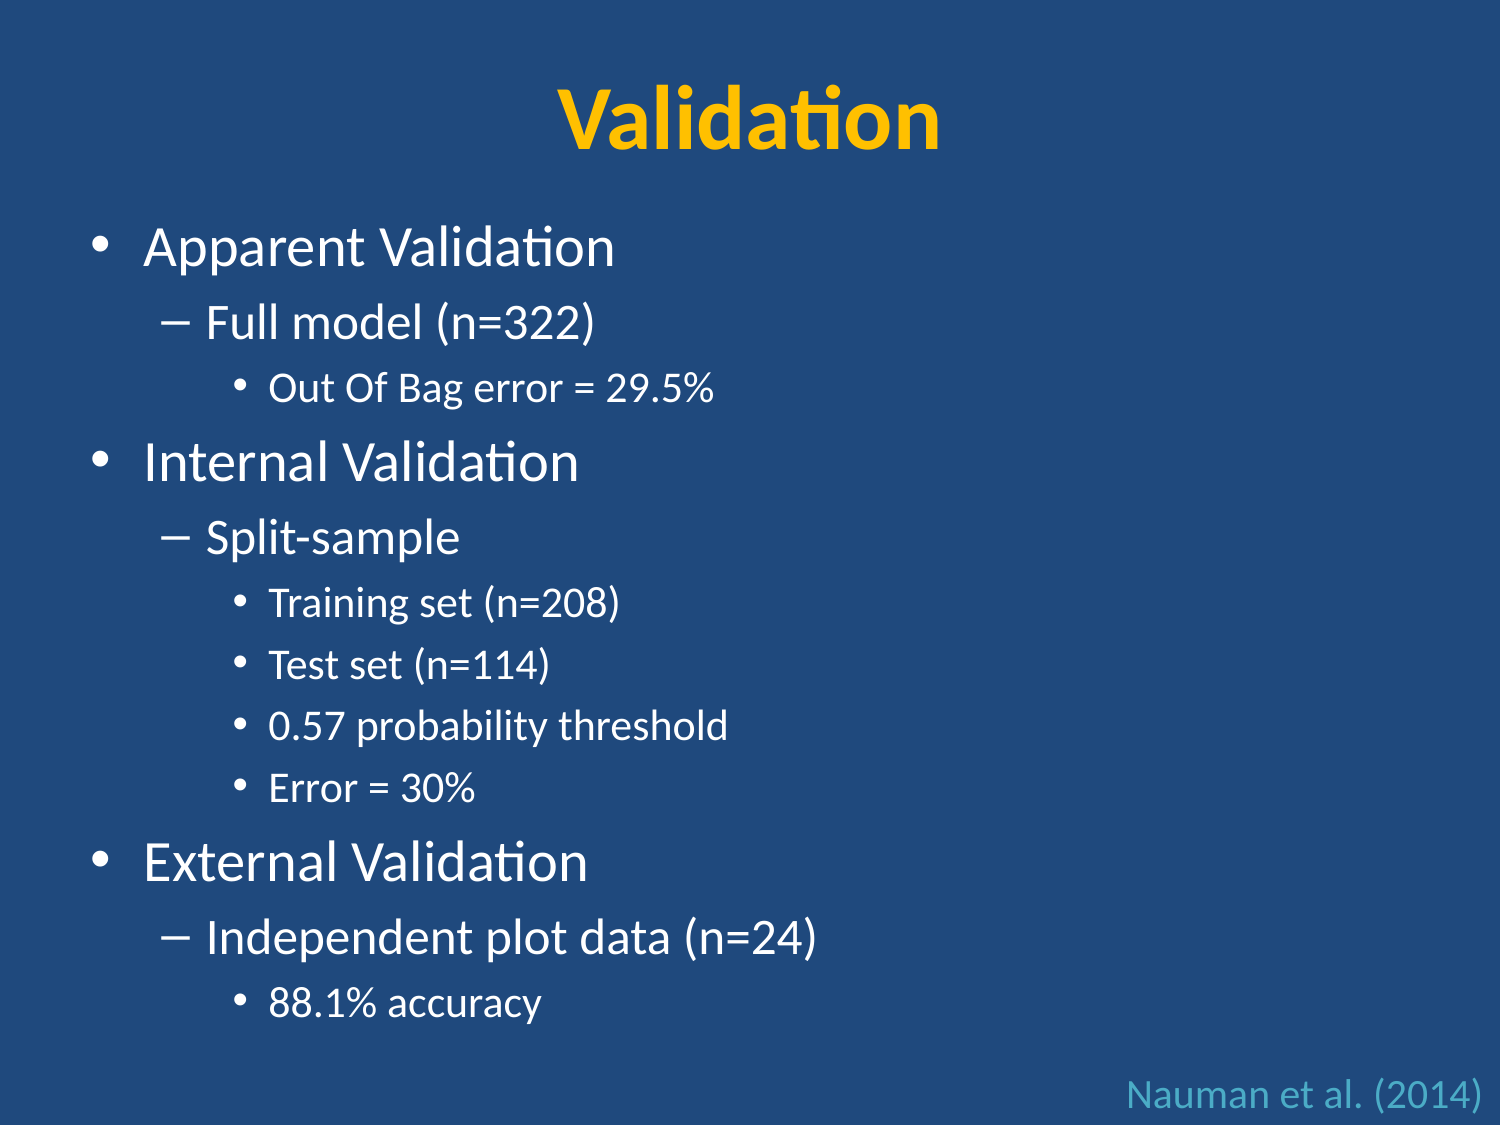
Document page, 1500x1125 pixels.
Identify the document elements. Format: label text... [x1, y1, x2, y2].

list Apparent Validation Full model (n=322) Out Of Bag error = 29.5% Internal Validation Split-sample Training set (n=208) Test set (n=114) 0.57 probability threshold Error = 30% External Validation Independent plot data (n=24) 88.1% accuracy [75, 200, 1425, 1040]
text_box Nauman et al. (2014) [1110, 1059, 1499, 1125]
title Validation [75, 37, 1425, 188]
